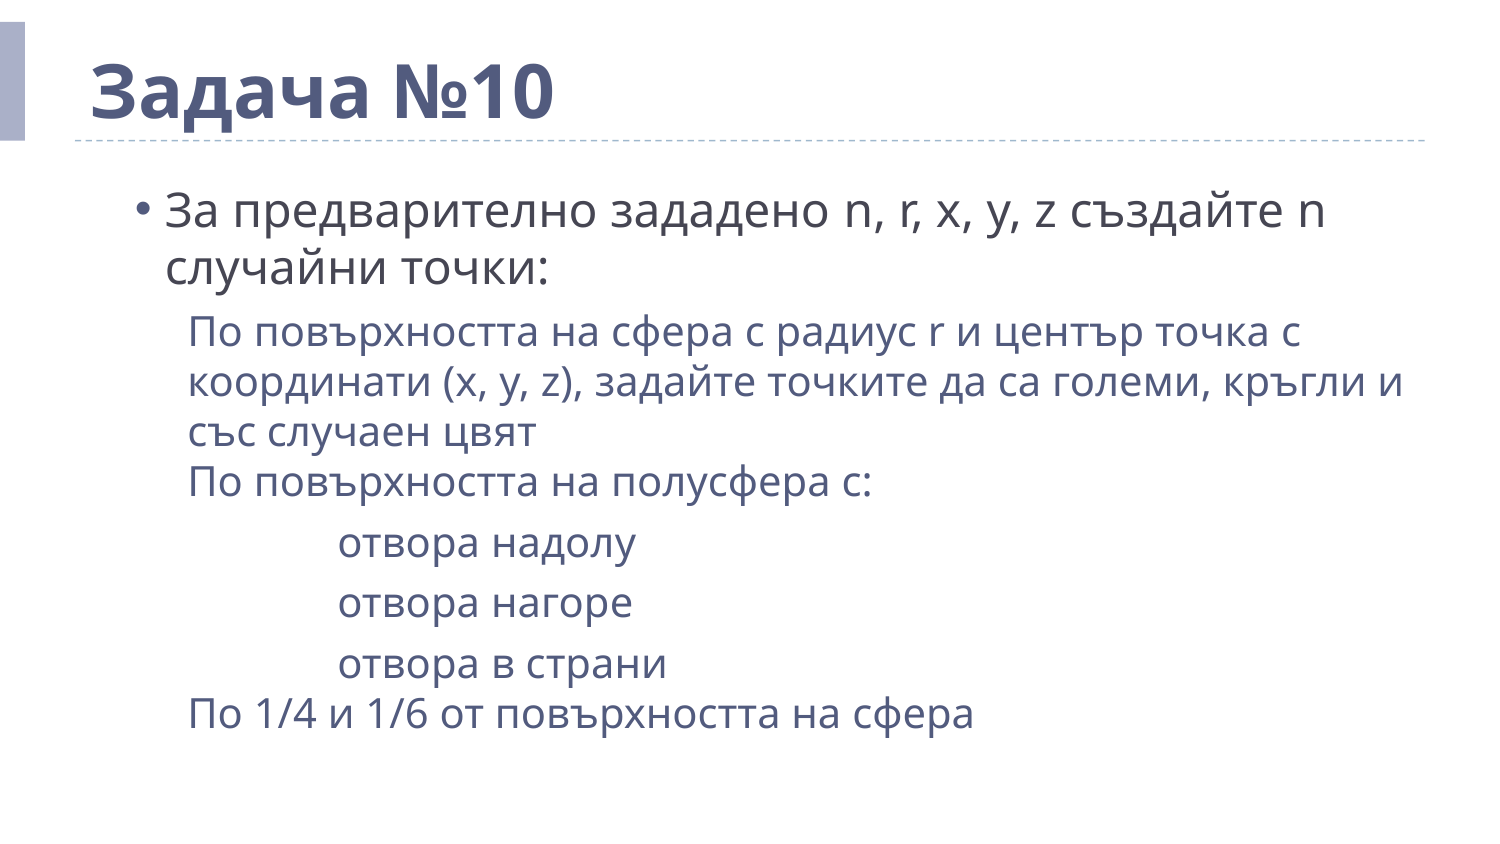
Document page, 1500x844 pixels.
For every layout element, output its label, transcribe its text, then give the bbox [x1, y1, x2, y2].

title Задача №10 [75, 18, 1475, 141]
list За предварително зададено n, r, х, у, z създайте n случайни точки: По повърхността на сфера с радиус r и център точка с координати (x, y, z), задайте точките да са големи, кръгли и със случаен цвят По повърхността на полусфера с: отвора надолу отвора нагоре отвора в страни По 1/4 и 1/6 от повърхността на сфера [75, 171, 1475, 835]
